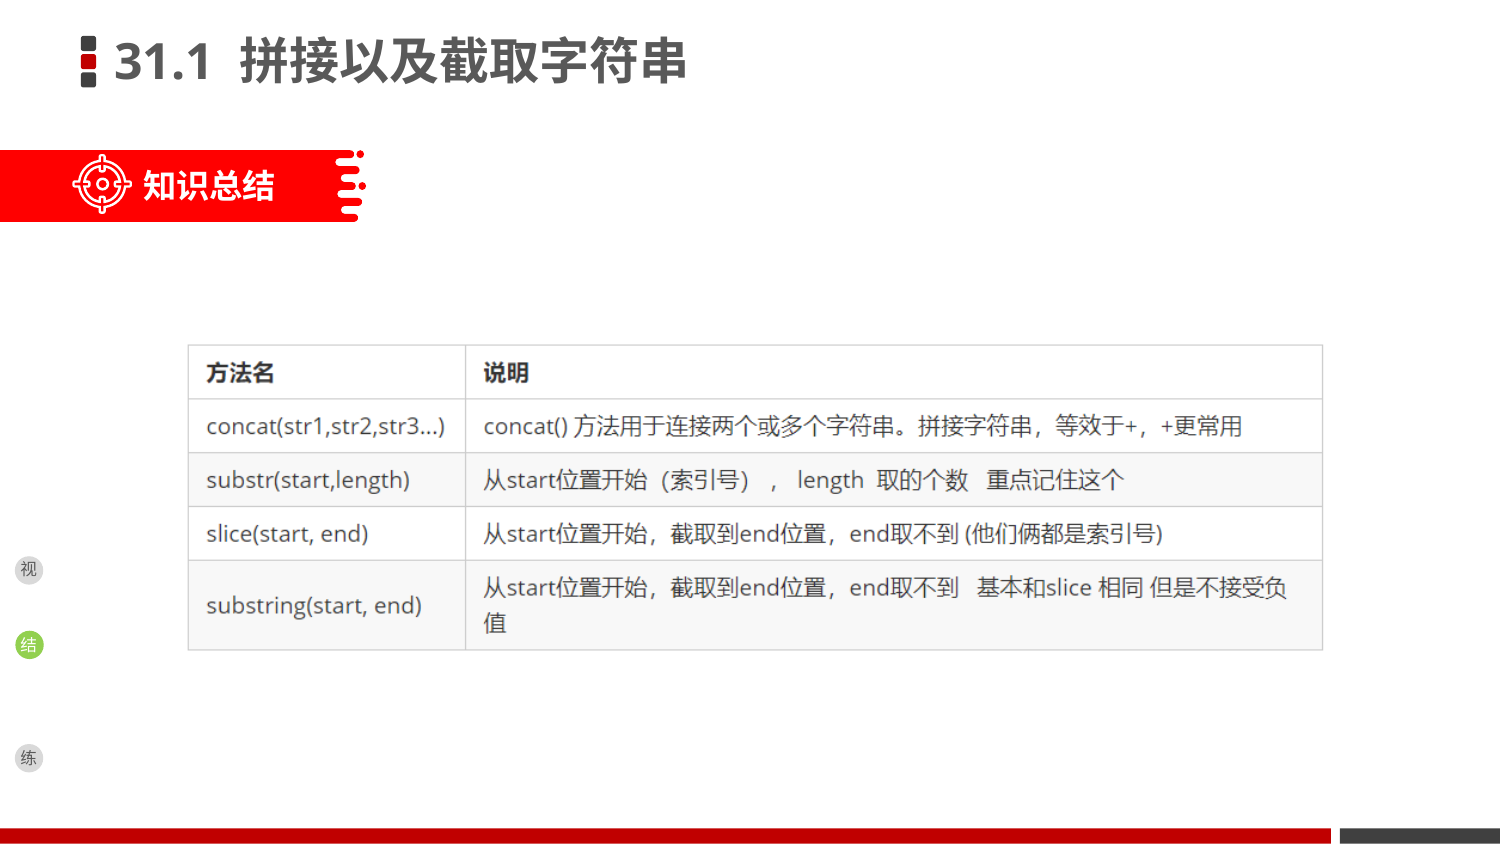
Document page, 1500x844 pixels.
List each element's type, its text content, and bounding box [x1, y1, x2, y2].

text_box 31.1 拼接以及截取字符串 [103, 0, 987, 130]
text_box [5, 626, 54, 663]
text_box [0, 150, 354, 222]
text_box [5, 551, 54, 588]
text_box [5, 740, 54, 776]
text_box [132, 213, 358, 222]
picture [182, 335, 1334, 660]
text_box [356, 150, 365, 158]
text_box 知识总结 [137, 158, 495, 213]
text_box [72, 153, 133, 214]
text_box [59, 161, 67, 213]
